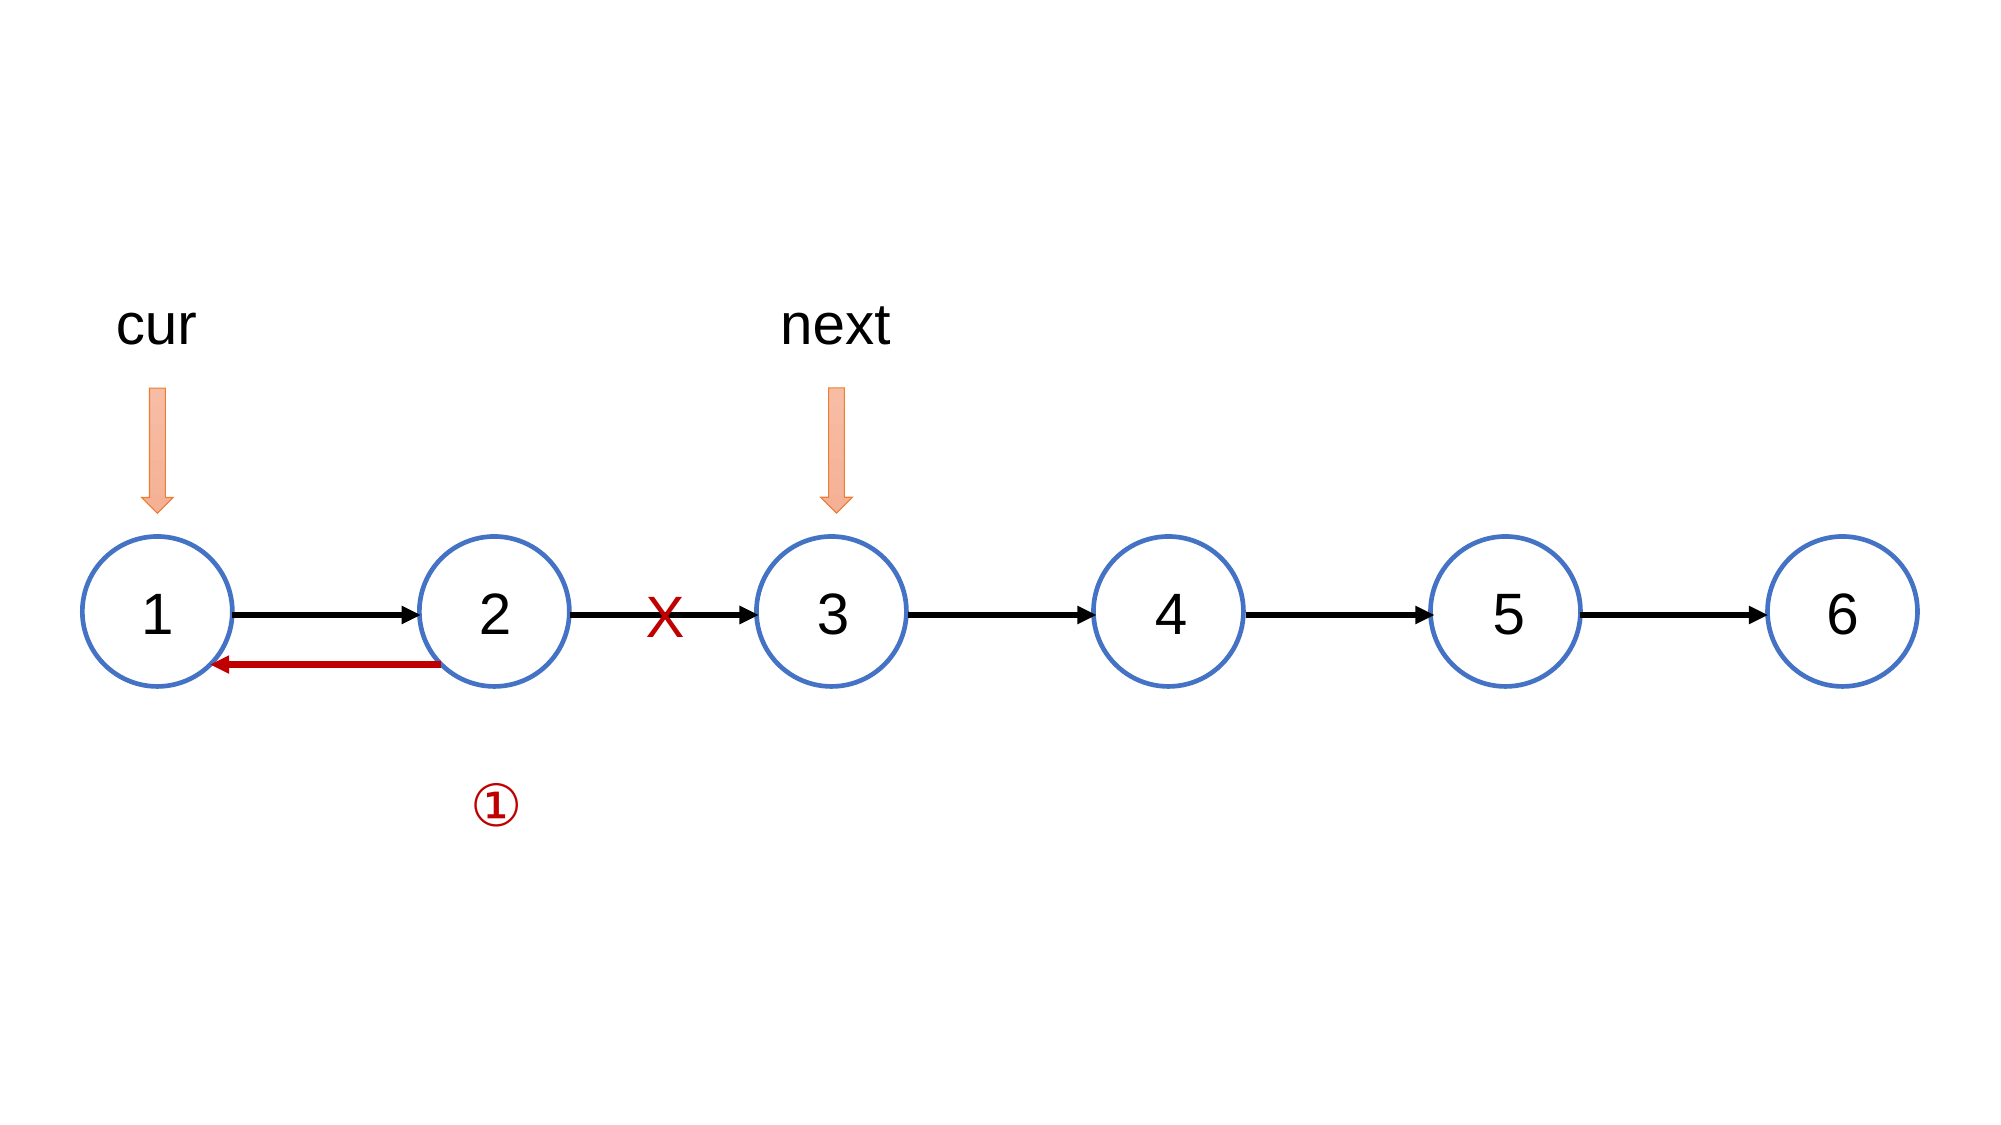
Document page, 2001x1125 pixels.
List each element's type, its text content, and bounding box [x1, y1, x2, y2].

text_box [82, 536, 233, 687]
text_box [1430, 536, 1581, 687]
text_box next [765, 278, 906, 364]
text_box X [630, 616, 700, 657]
text_box ① [455, 760, 538, 846]
text_box cur [101, 278, 213, 364]
text_box [140, 387, 175, 515]
text_box [1093, 536, 1244, 687]
text_box X [630, 572, 700, 614]
text_box [1767, 536, 1918, 687]
text_box [756, 536, 907, 687]
text_box [819, 387, 854, 514]
text_box [419, 536, 570, 687]
